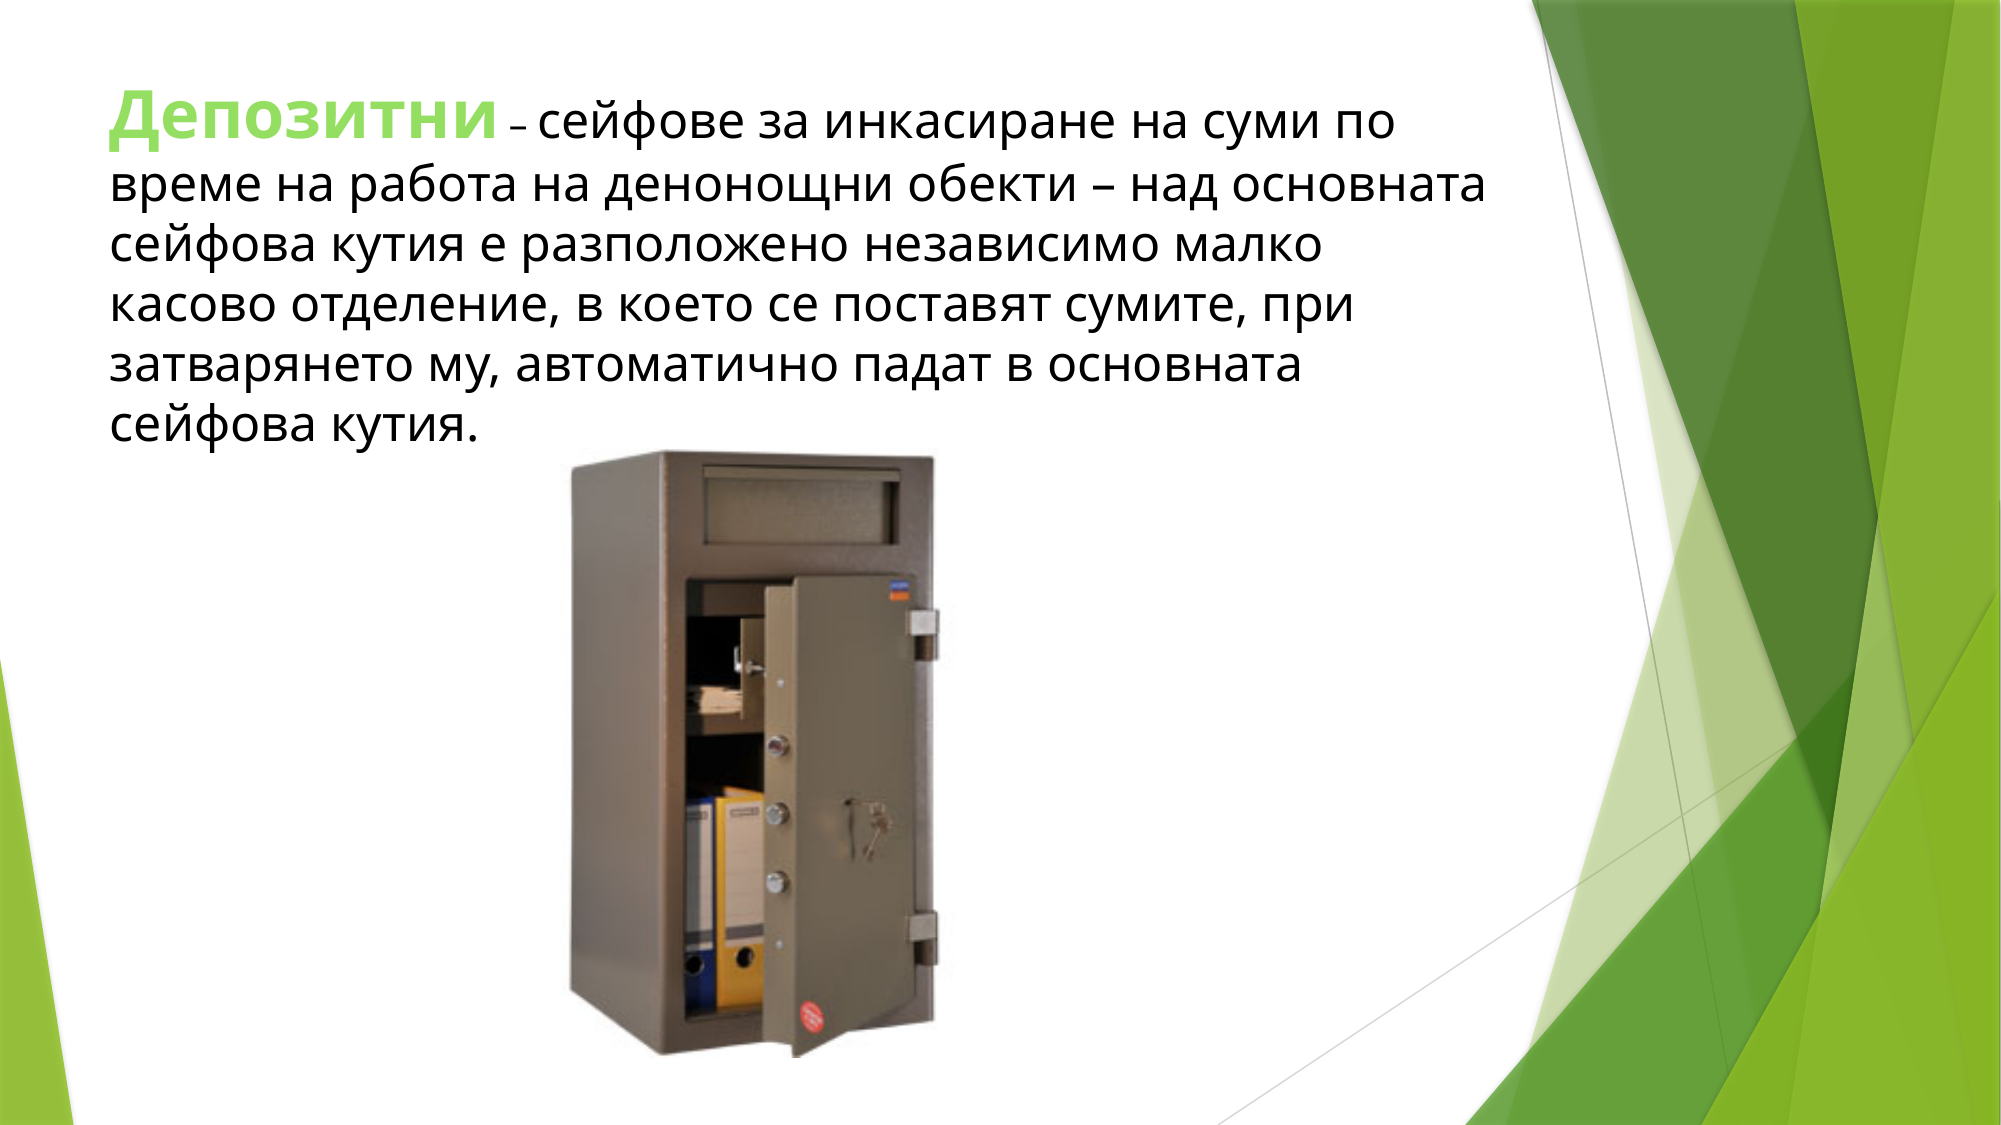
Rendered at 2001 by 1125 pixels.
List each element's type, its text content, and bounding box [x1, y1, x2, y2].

text_box Депозитни – сейфове за инкасиране на суми по време на работа на денонощни обекти – над основната сейфова кутия е разположено независимо малко касово отделение, в което се поставят сумите, при затварянето му, автоматично падат в основната сейфова кутия. [95, 64, 1517, 460]
picture [390, 447, 1119, 1058]
